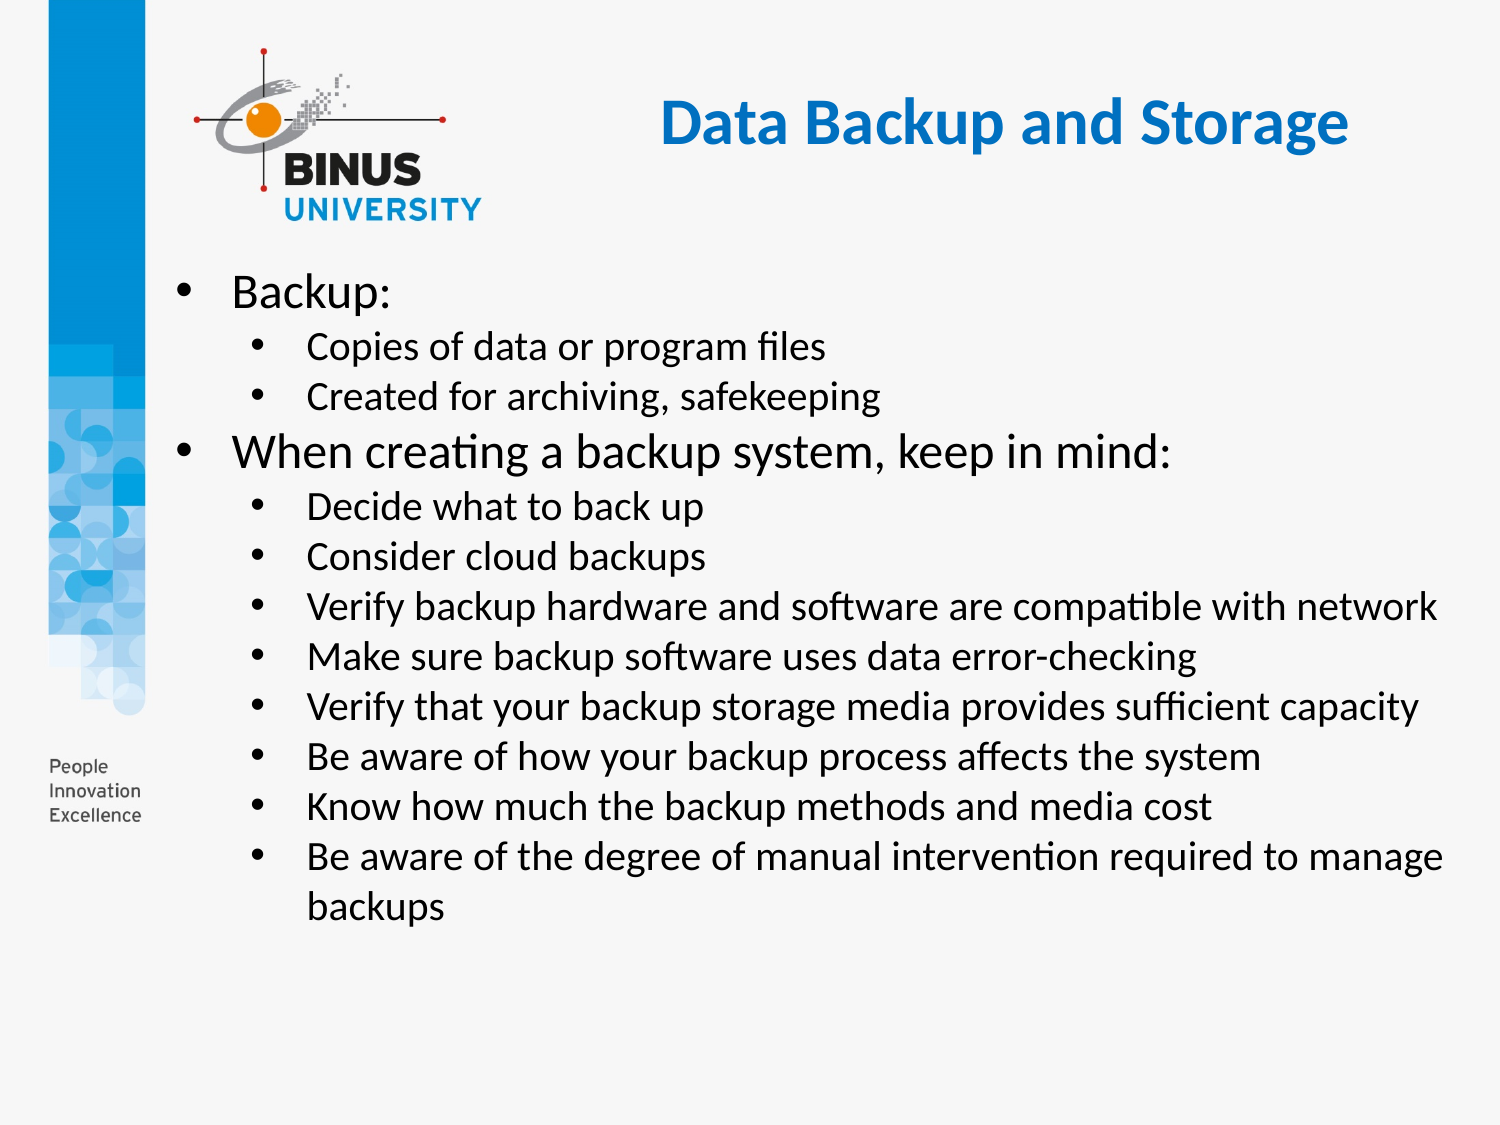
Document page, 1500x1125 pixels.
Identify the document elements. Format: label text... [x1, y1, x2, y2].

picture [0, 0, 1500, 845]
text_box Backup: Copies of data or program files Created for archiving, safekeeping When creating a backup system, keep in mind: Decide what to back up Consider cloud backups Verify backup hardware and software are compatible with network Make sure backup software uses data error-checking Verify that your backup storage media provides sufficient capacity Be aware of how your backup process affects the system Know how much the backup methods and media cost Be aware of the degree of manual intervention required to manage backups [160, 251, 1474, 937]
text_box Data Backup and Storage [630, 70, 1381, 166]
